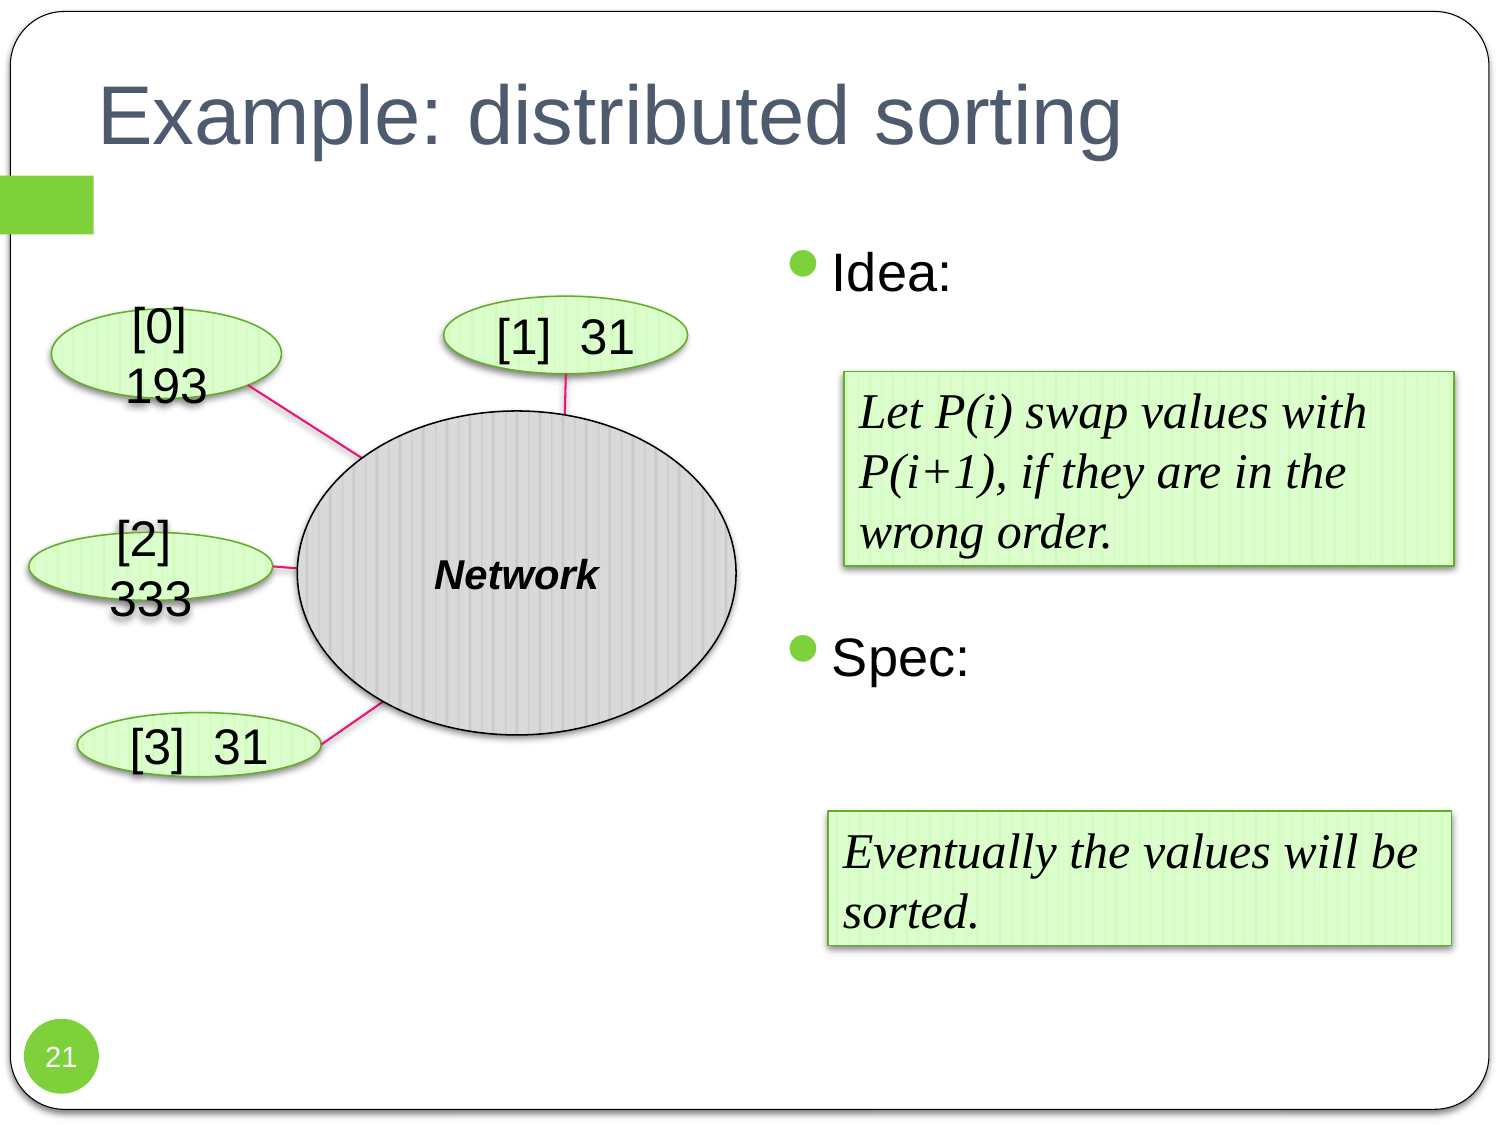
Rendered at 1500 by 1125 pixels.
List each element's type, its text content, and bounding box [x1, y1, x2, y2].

text_box Network [296, 410, 737, 736]
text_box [277, 354, 386, 523]
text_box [272, 566, 365, 574]
list Idea: Spec: [770, 229, 1472, 1094]
slide_number 21 [23, 1018, 99, 1094]
text_box [0] 193 [50, 308, 283, 400]
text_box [321, 675, 421, 745]
text_box [2] 333 [28, 531, 274, 602]
text_box [1] 31 [442, 295, 689, 375]
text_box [526, 410, 604, 414]
text_box Let P(i) swap values with P(i+1), if they are in the wrong order. [843, 371, 1455, 567]
text_box [3] 31 [76, 711, 319, 778]
title Example: distributed sorting [81, 44, 1454, 177]
text_box Eventually the values will be sorted. [827, 810, 1452, 946]
